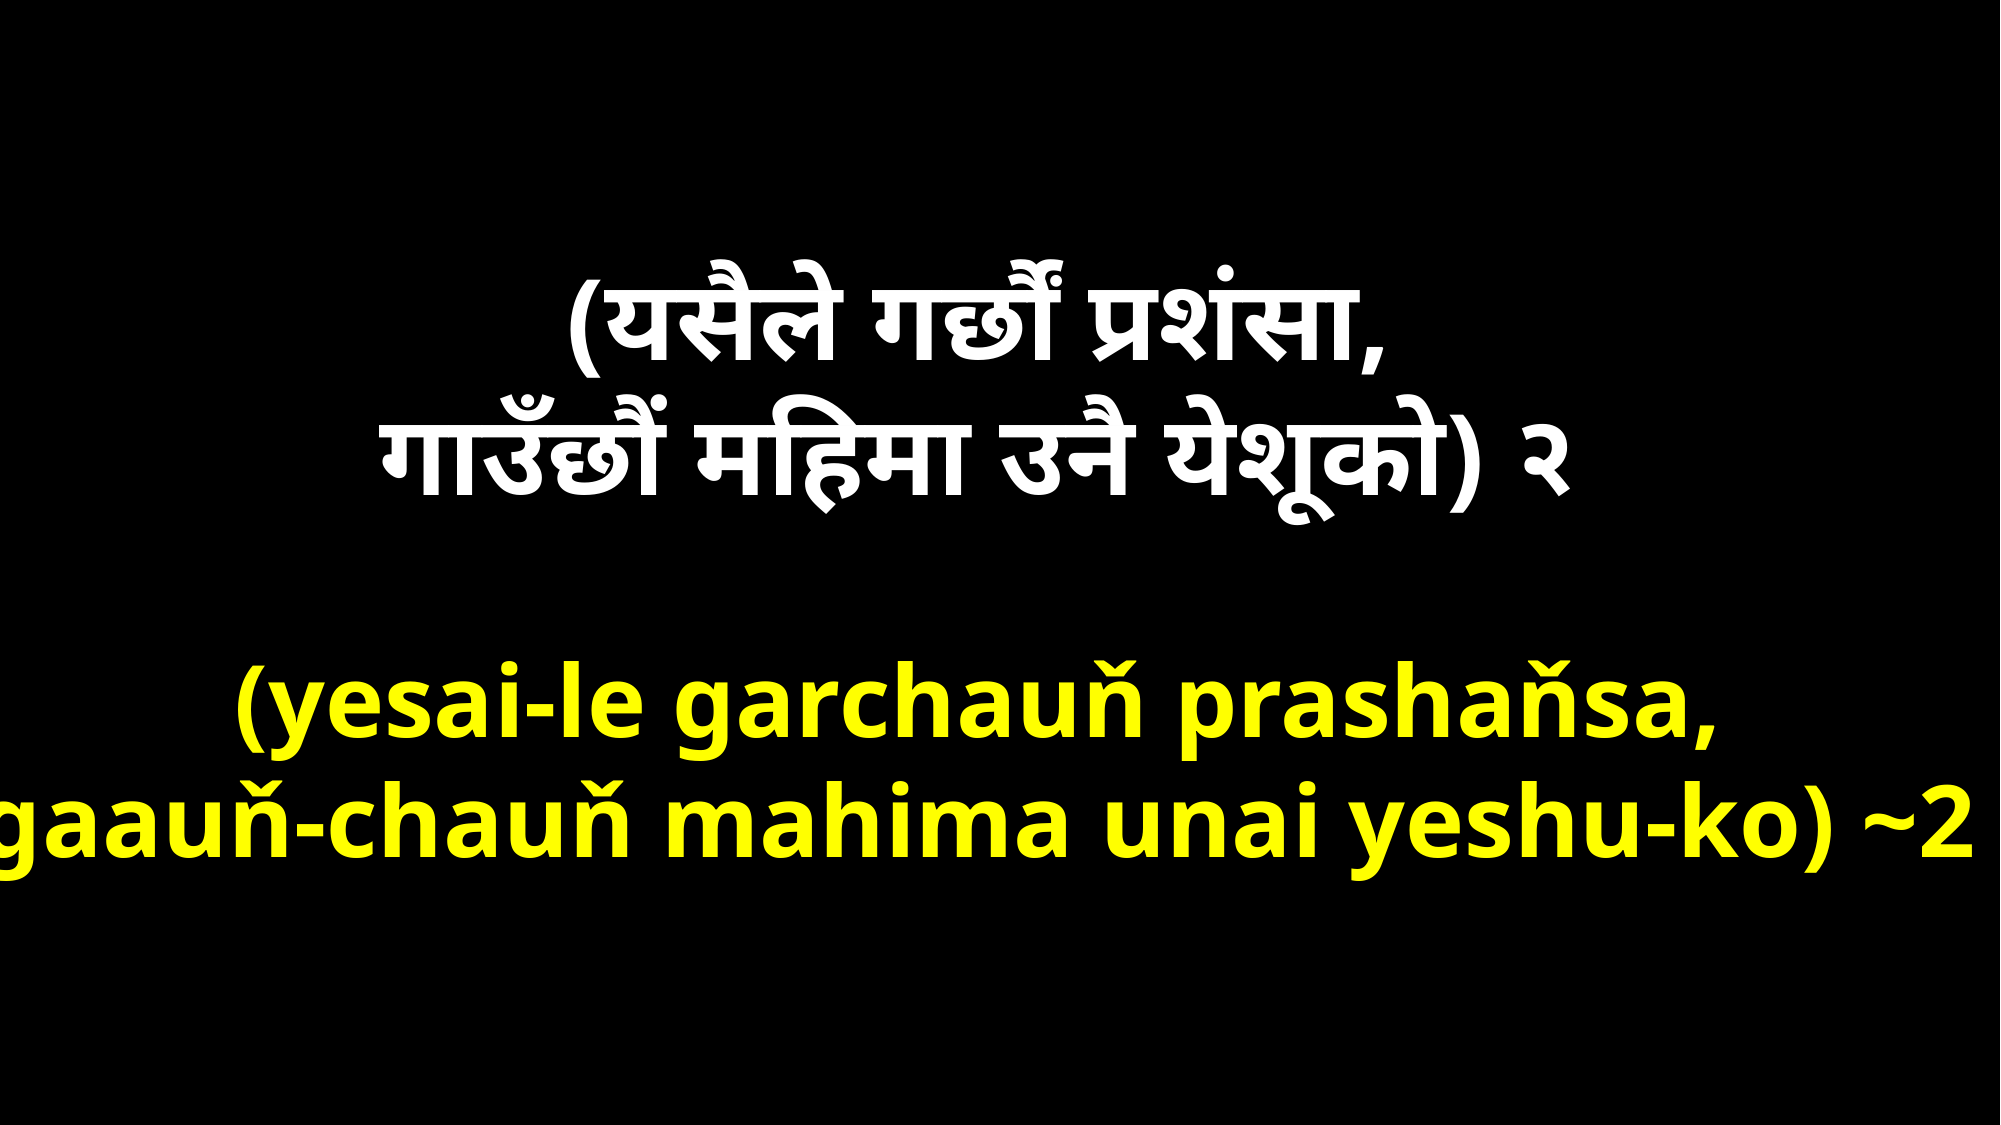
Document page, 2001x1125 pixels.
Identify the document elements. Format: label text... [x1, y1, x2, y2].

text_box (यसैले गर्छौं प्रशंसा, गाउँछौं महिमा उनै येशूको) २ (yesai-le garchauň prashaňsa, gaauň-chauň mahima unai yeshu-ko) ~2 [0, 243, 1983, 882]
